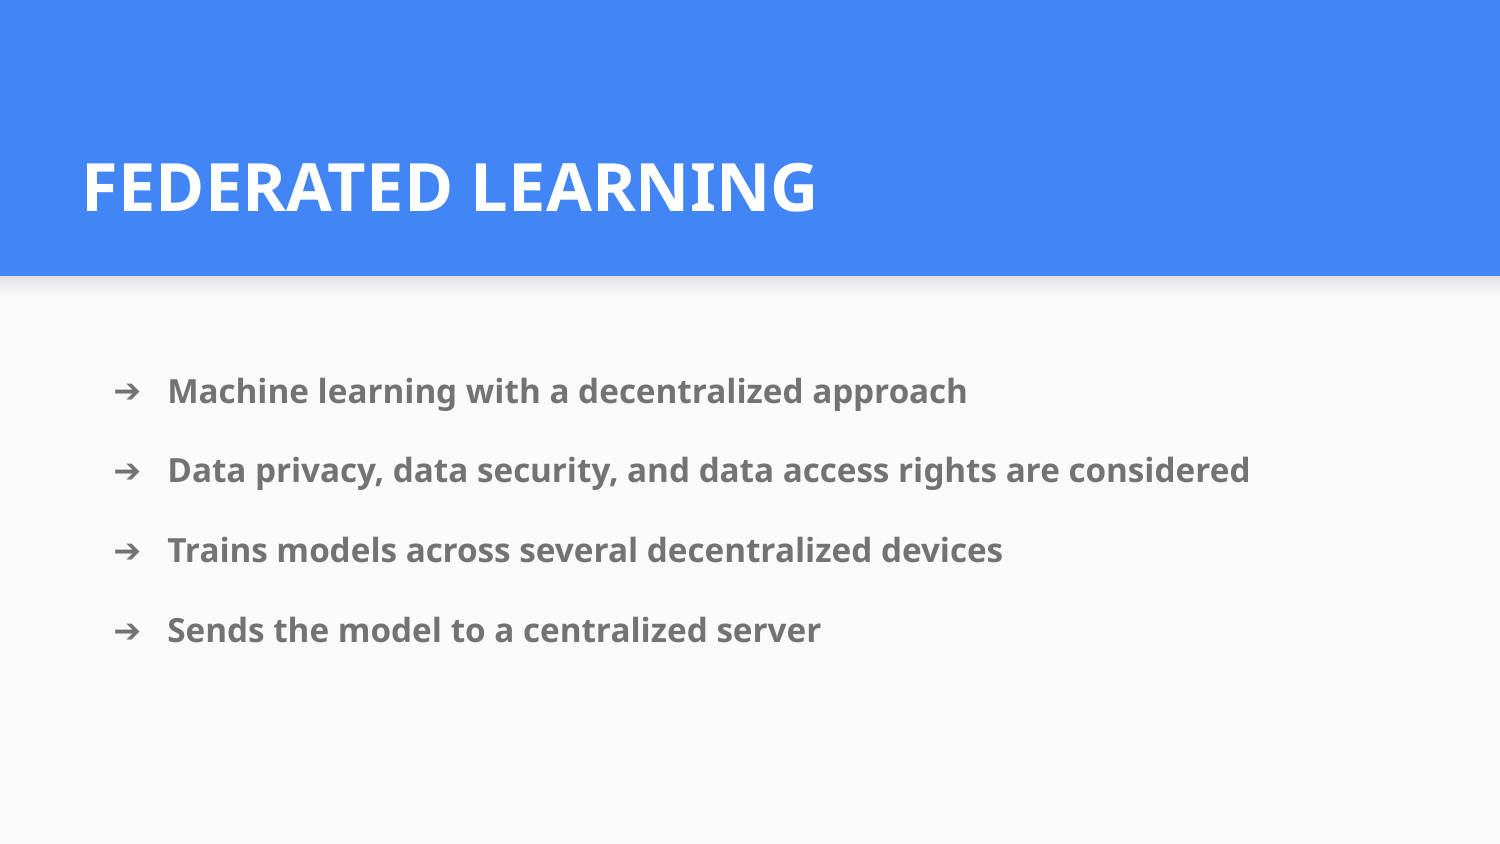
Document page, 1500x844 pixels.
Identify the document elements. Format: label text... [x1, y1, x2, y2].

title FEDERATED LEARNING [66, 100, 1416, 240]
list Machine learning with a decentralized approach Data privacy, data security, and data access rights are considered Trains models across several decentralized devices Sends the model to a centralized server [77, 314, 1427, 731]
